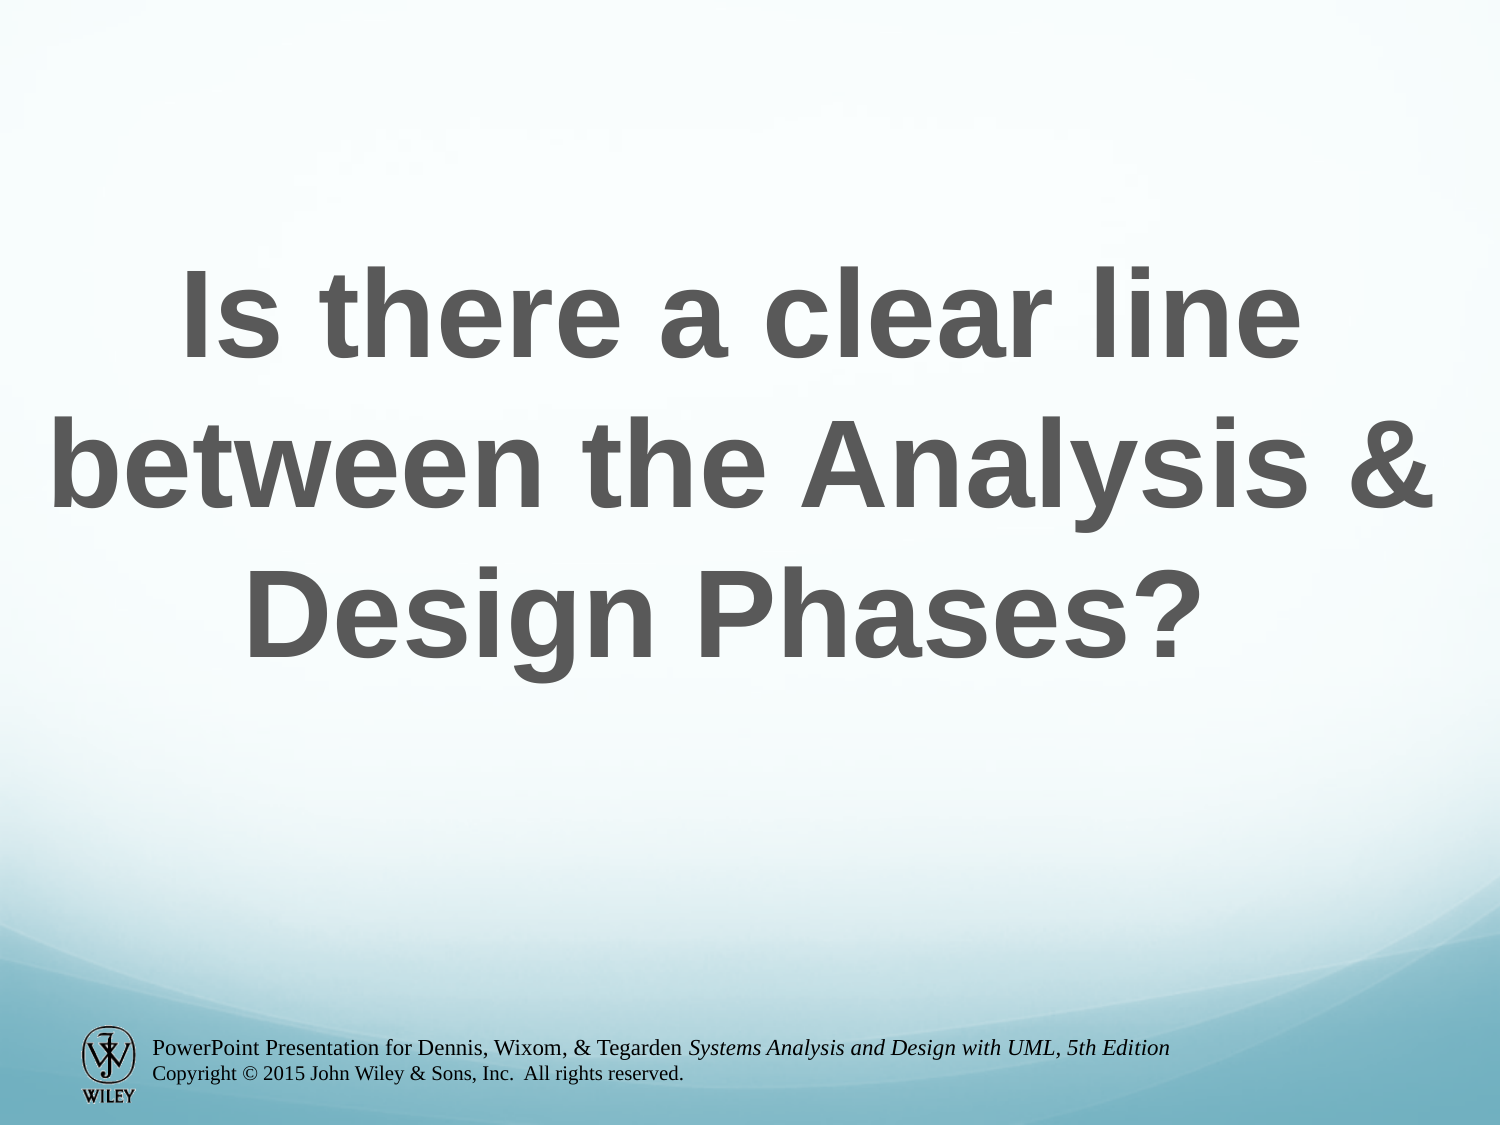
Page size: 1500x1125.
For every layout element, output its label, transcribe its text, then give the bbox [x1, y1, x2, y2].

picture [78, 1024, 138, 1105]
list Is there a clear line between the Analysis & Design Phases? [26, 32, 1459, 976]
